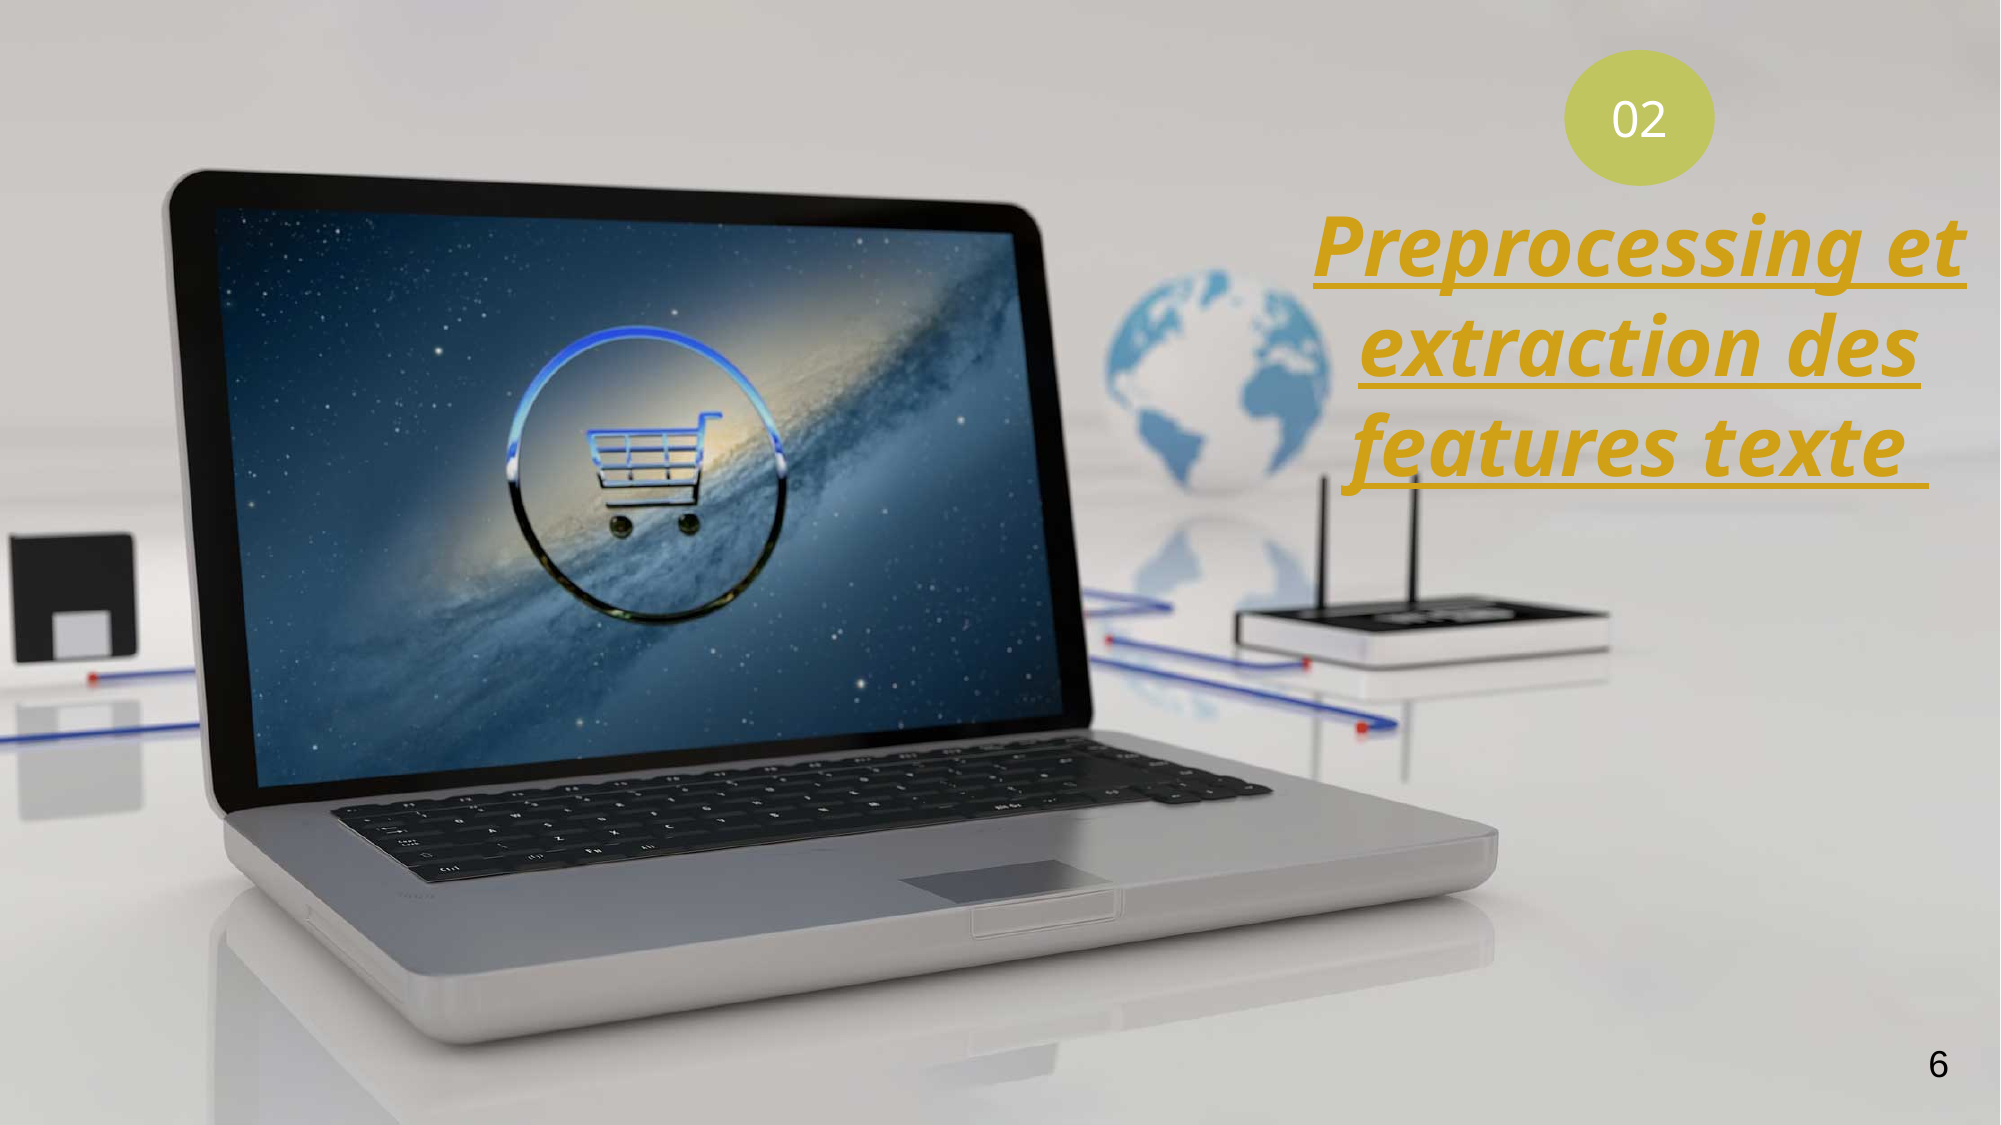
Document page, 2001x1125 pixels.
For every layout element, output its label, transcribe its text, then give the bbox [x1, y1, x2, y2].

text_box 02 [1564, 49, 1715, 186]
text_box 6 [1913, 1032, 1987, 1093]
picture [0, 0, 2001, 1125]
text_box Preprocessing et extraction des features texte [1261, 185, 2000, 501]
